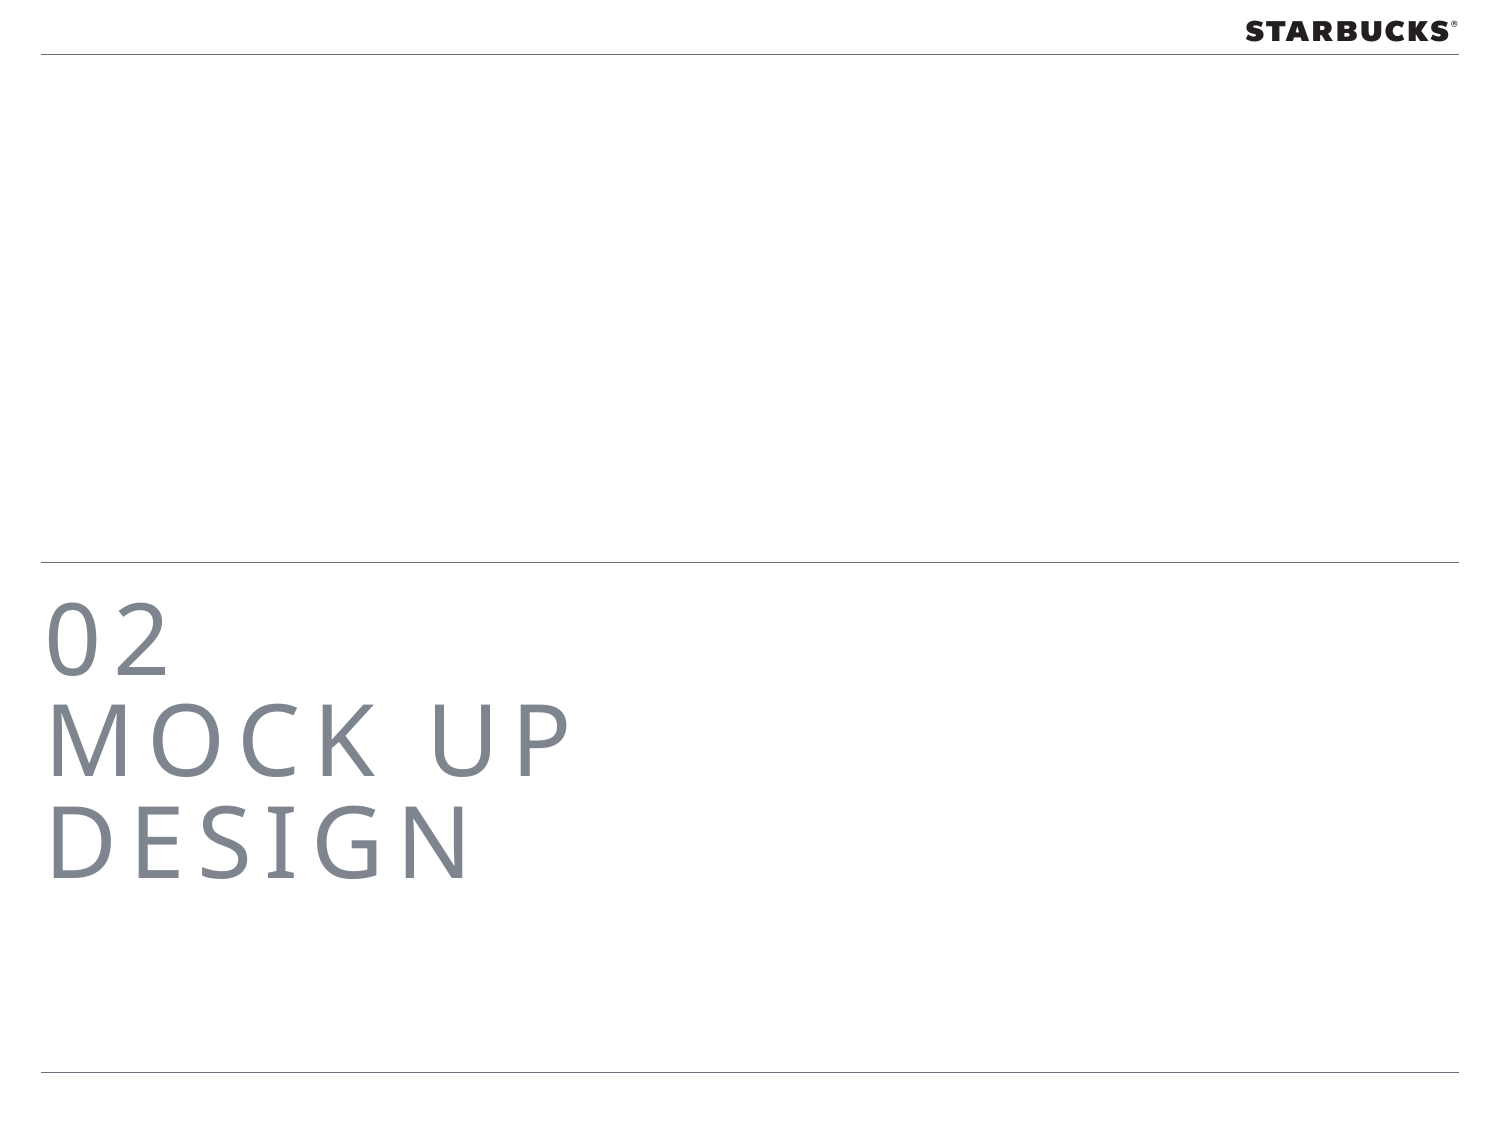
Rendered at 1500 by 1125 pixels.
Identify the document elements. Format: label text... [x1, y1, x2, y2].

text_box 02 MOCK UP DESIGN [29, 586, 900, 907]
picture [1235, 14, 1459, 48]
